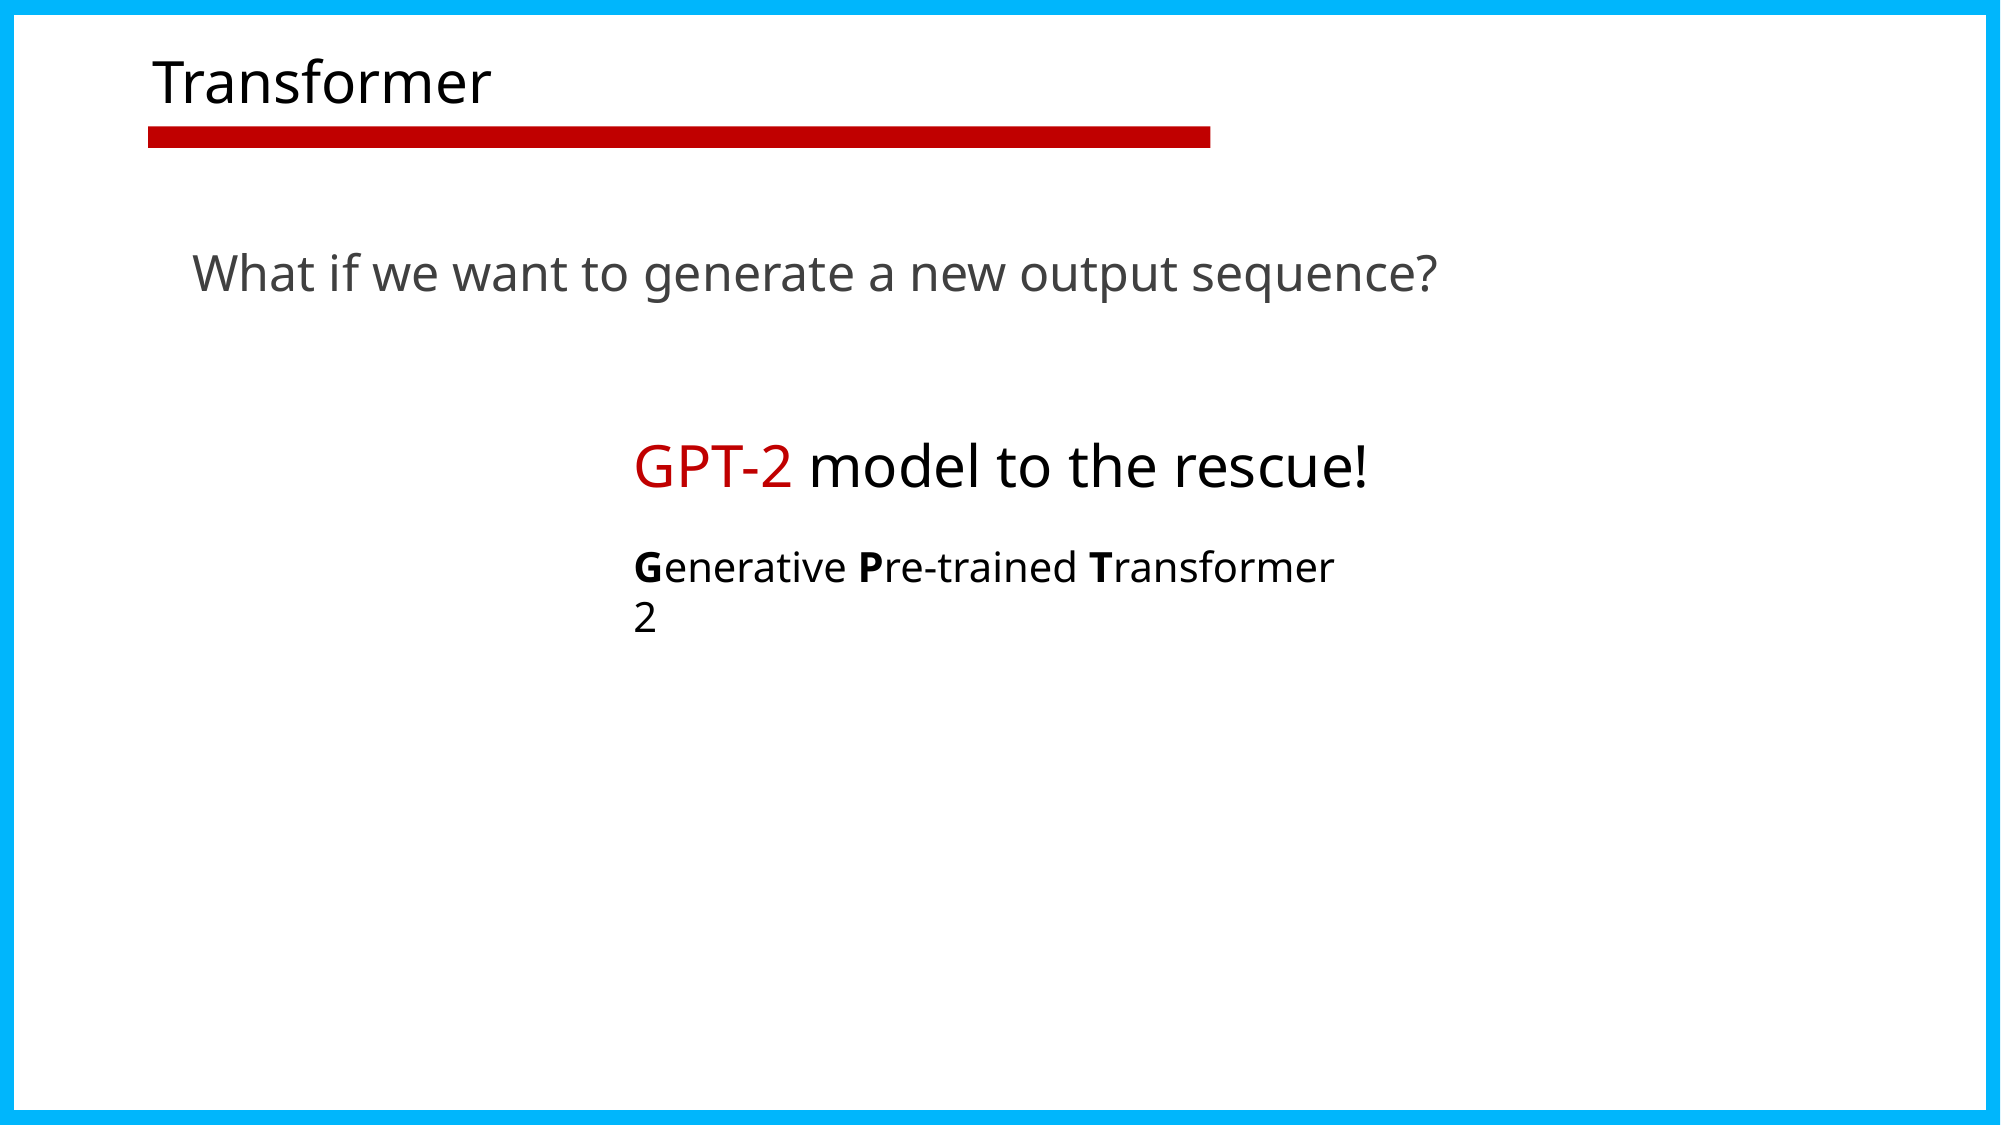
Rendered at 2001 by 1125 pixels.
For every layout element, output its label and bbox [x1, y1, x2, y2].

title [137, 45, 1586, 148]
text_box [618, 430, 1416, 648]
text_box [177, 204, 1756, 309]
